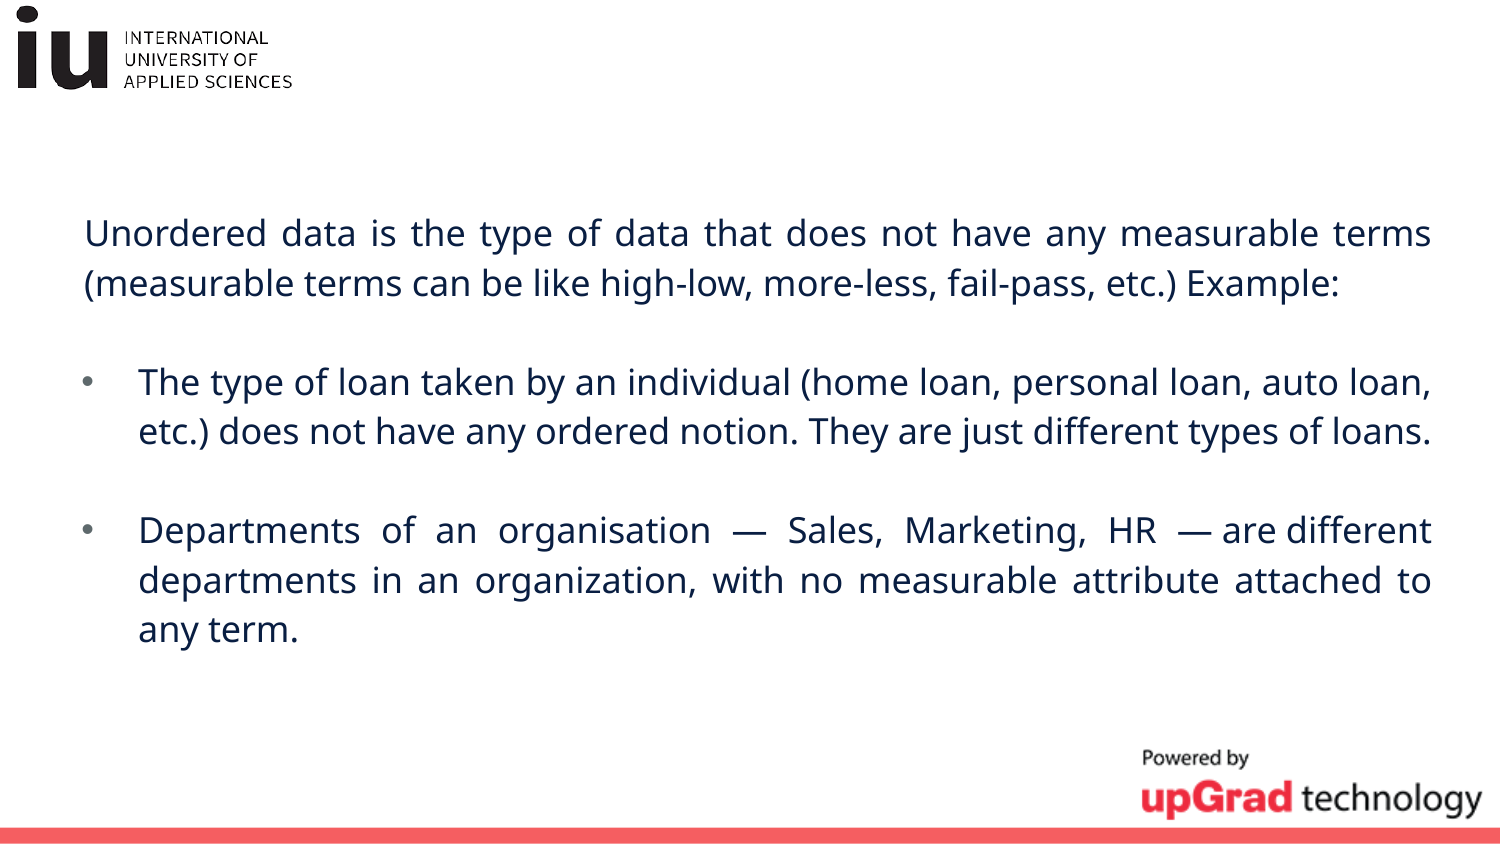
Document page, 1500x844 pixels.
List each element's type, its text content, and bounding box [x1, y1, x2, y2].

list Unordered data is the type of data that does not have any measurable terms (measurable terms can be like high-low, more-less, fail-pass, etc.) Example: The type of loan taken by an individual (home loan, personal loan, auto loan, etc.) does not have any ordered notion. They are just different types of loans. Departments of an organisation — Sales, Marketing, HR — are different departments in an organization, with no measurable attribute attached to any term. [51, 189, 1449, 750]
picture [12, 0, 296, 122]
picture [1124, 718, 1500, 844]
